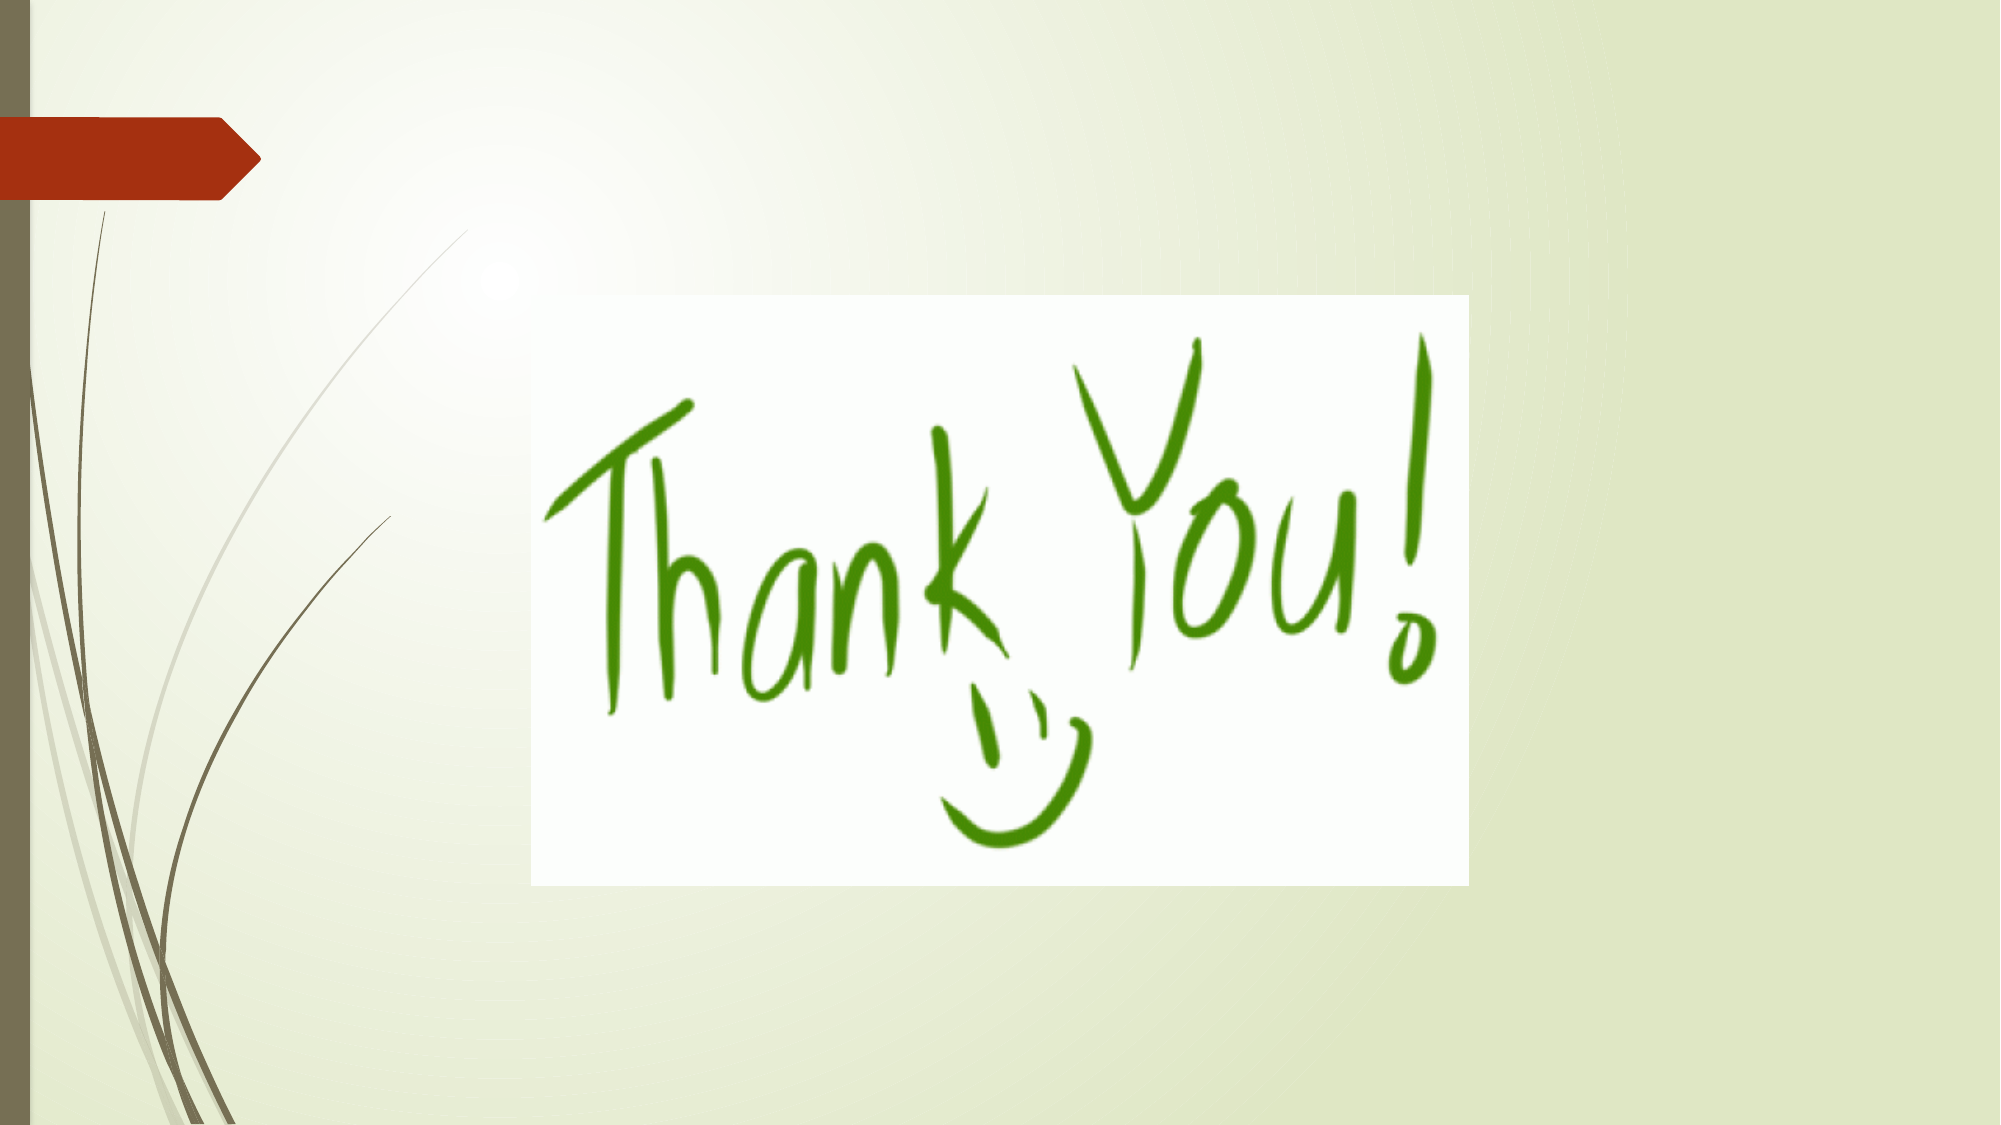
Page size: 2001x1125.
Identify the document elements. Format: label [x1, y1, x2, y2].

list [424, 211, 1888, 970]
picture [530, 295, 1469, 887]
